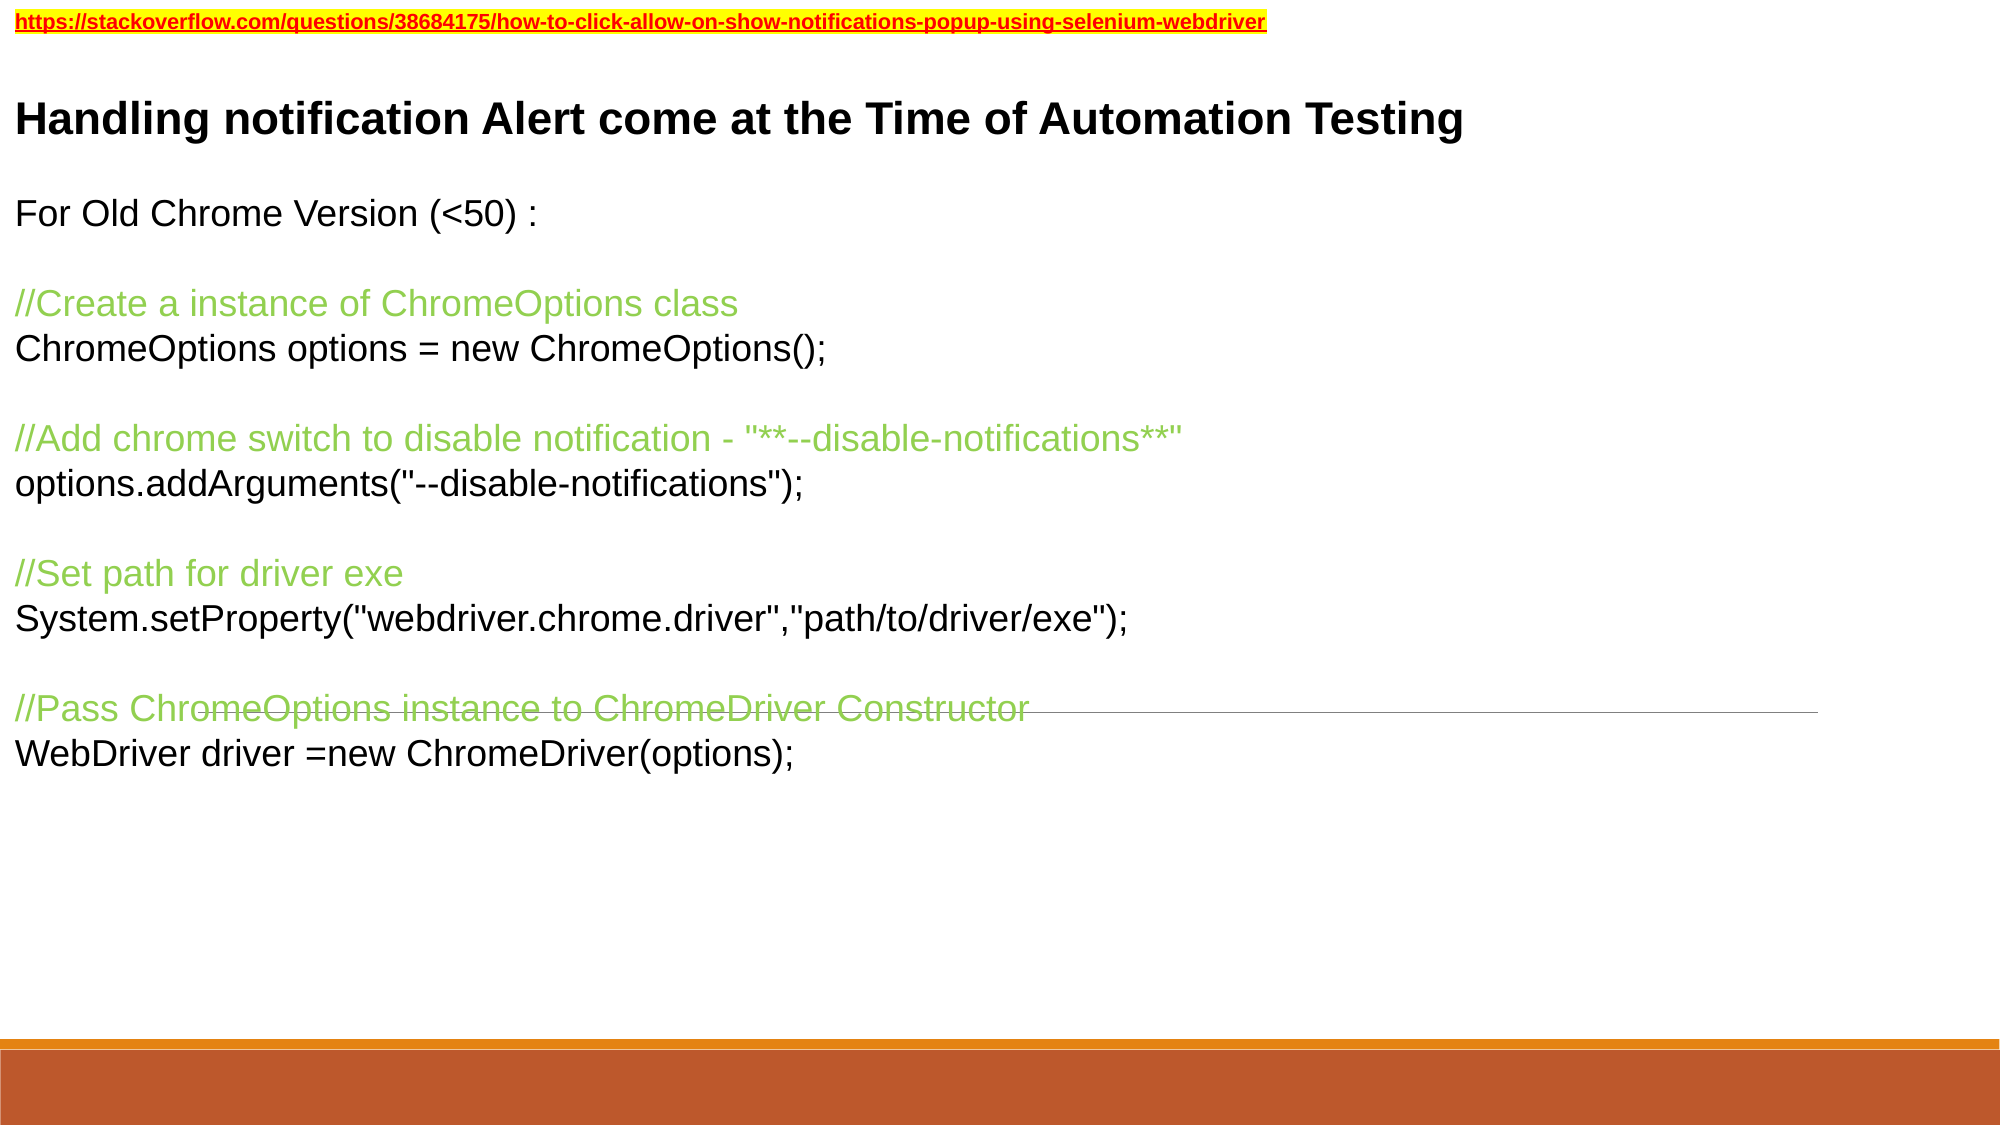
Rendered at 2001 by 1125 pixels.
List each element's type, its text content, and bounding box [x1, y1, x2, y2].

text_box https://stackoverflow.com/questions/38684175/how-to-click-allow-on-show-notifications-popup-using-selenium-webdriver Handling notification Alert come at the Time of Automation Testing For Old Chrome Version (<50) : //Create a instance of ChromeOptions class ChromeOptions options = new ChromeOptions(); //Add chrome switch to disable notification - "**--disable-notifications**" options.addArguments("--disable-notifications"); //Set path for driver exe System.setProperty("webdriver.chrome.driver","path/to/driver/exe"); //Pass ChromeOptions instance to ChromeDriver Constructor WebDriver driver =new ChromeDriver(options); [0, 0, 2000, 826]
